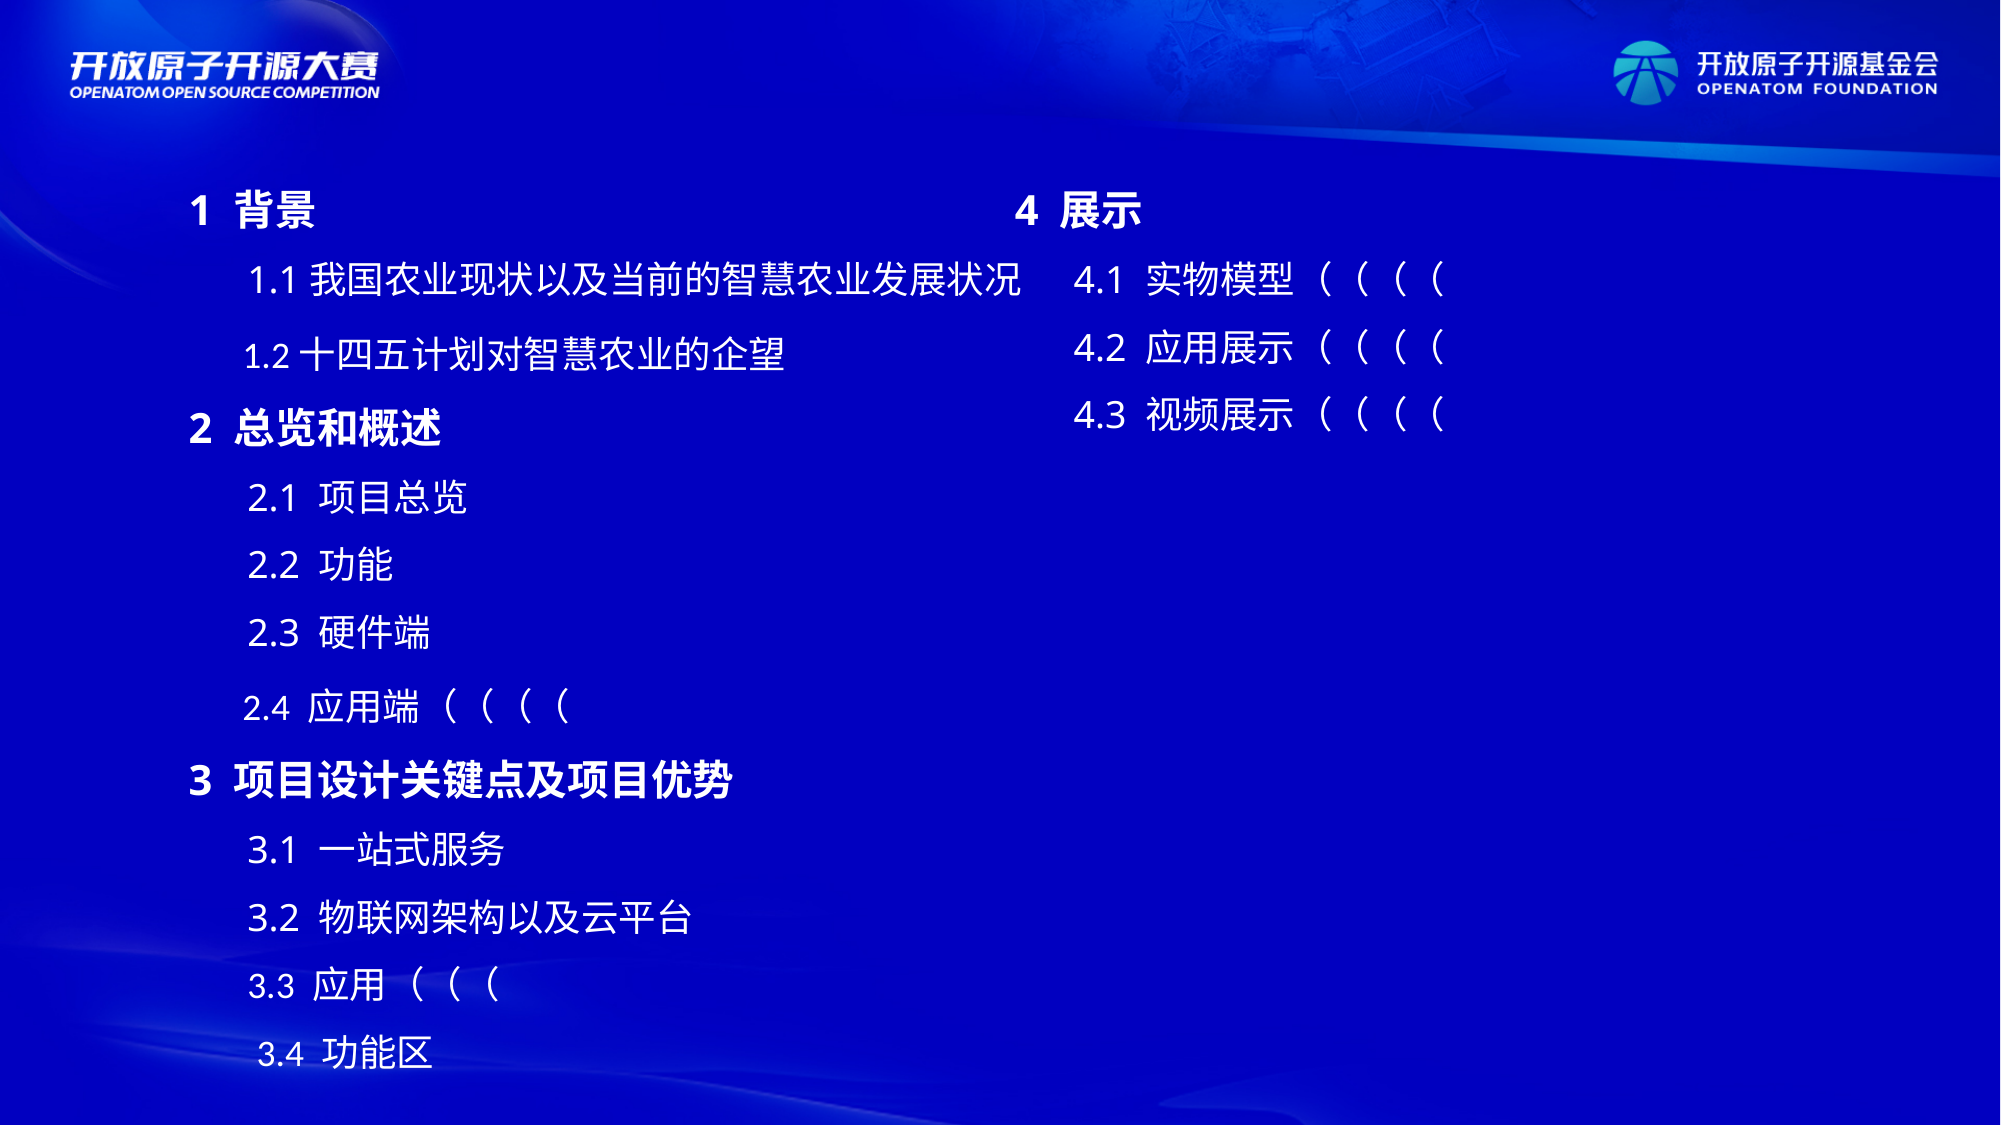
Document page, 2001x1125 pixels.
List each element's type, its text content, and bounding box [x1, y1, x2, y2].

picture [0, 0, 2001, 1125]
text_box 4 展示 4.1 实物模型（（（（ 4.2 应用展示（（（（ 4.3 视频展示（（（（ [1000, 151, 2000, 444]
text_box 1 背景 1.1我国农业现状以及当前的智慧农业发展状况 1.2十四五计划对智慧农业的企望 2 总览和概述 2.1 项目总览 2.2 功能 2.3 硬件端 2.4 应用端（（（（ 3 项目设计关键点及项目优势 3.1 一站式服务 3.2 物联网架构以及云平台 3.3 应用（（（ 3.4 功能区 [173, 151, 1037, 1082]
